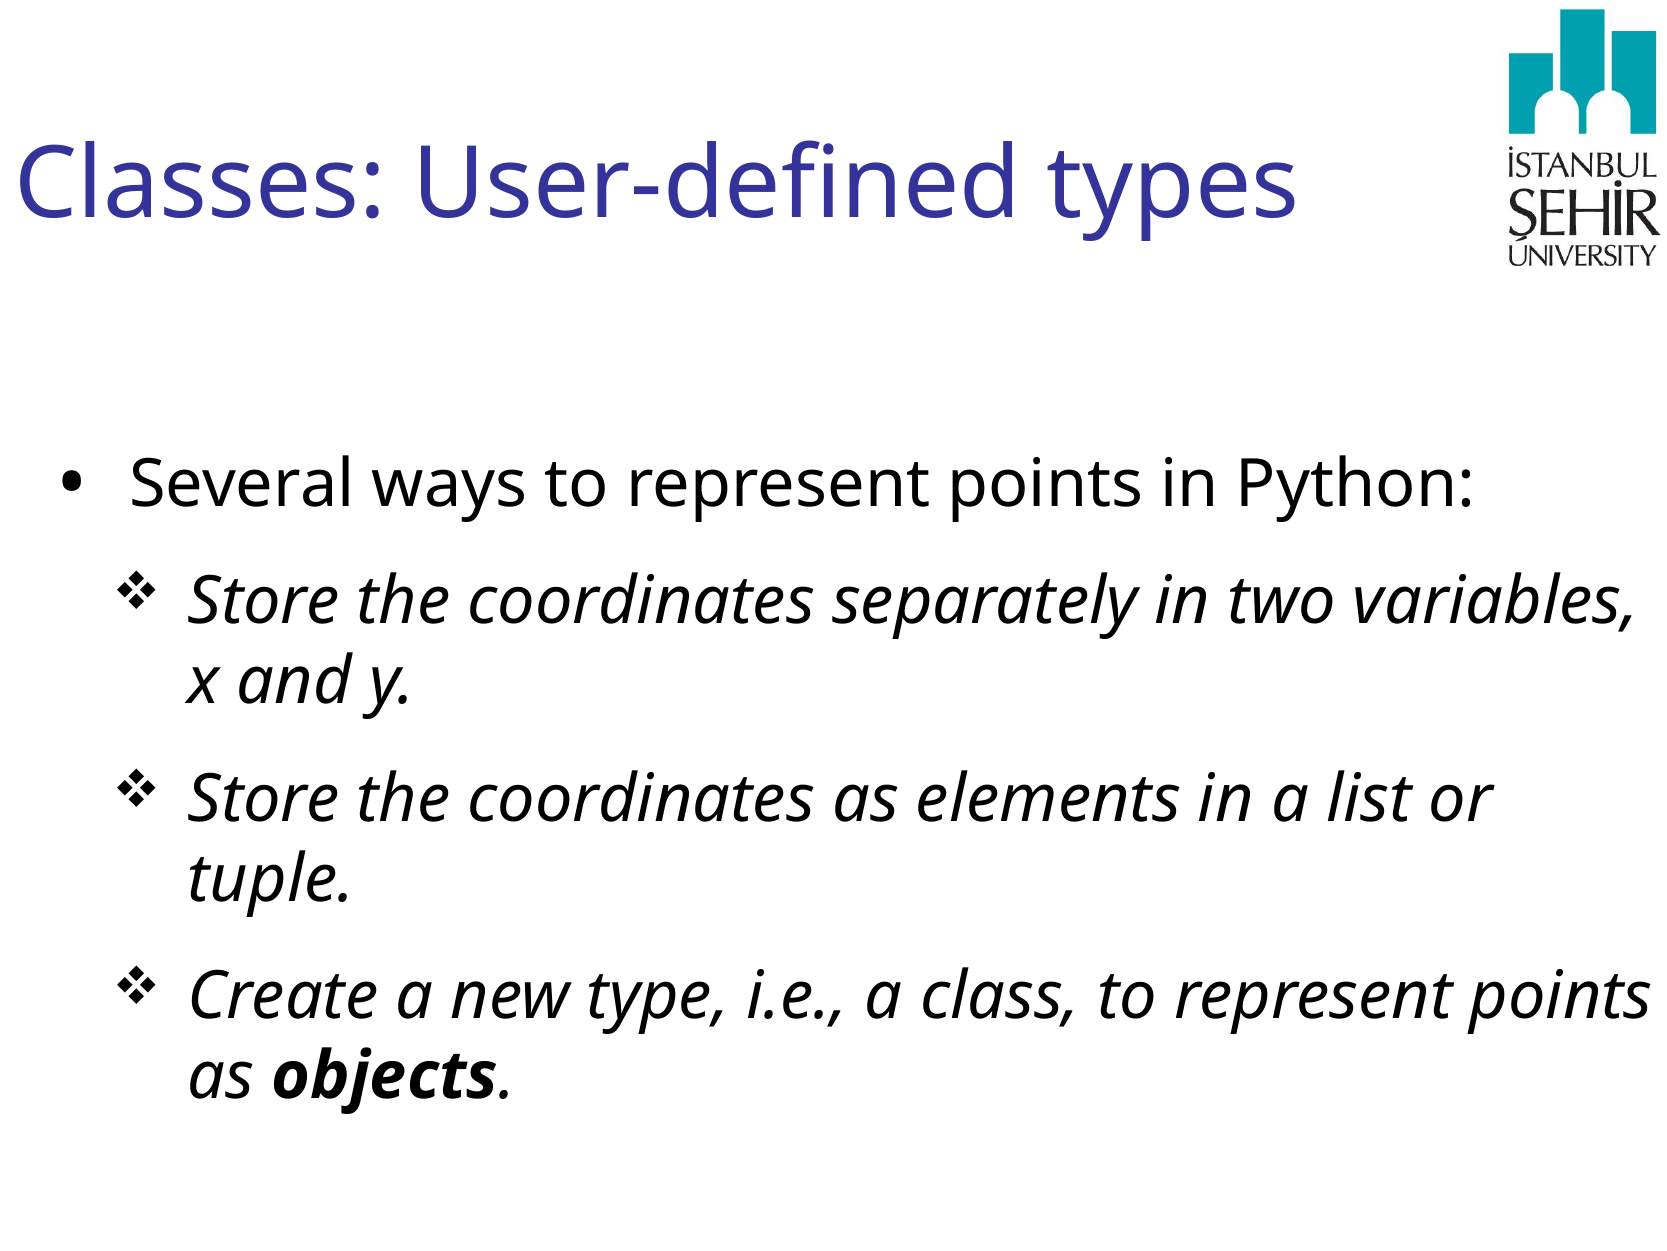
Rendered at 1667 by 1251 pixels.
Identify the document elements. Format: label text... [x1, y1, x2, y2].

picture [1491, 0, 1667, 285]
list Several ways to represent points in Python: Store the coordinates separately in two variables, x and y. Store the coordinates as elements in a list or tuple. Create a new type, i.e., a class, to represent points as objects. [8, 329, 1663, 1222]
title Classes: User-defined types [8, 8, 1663, 329]
